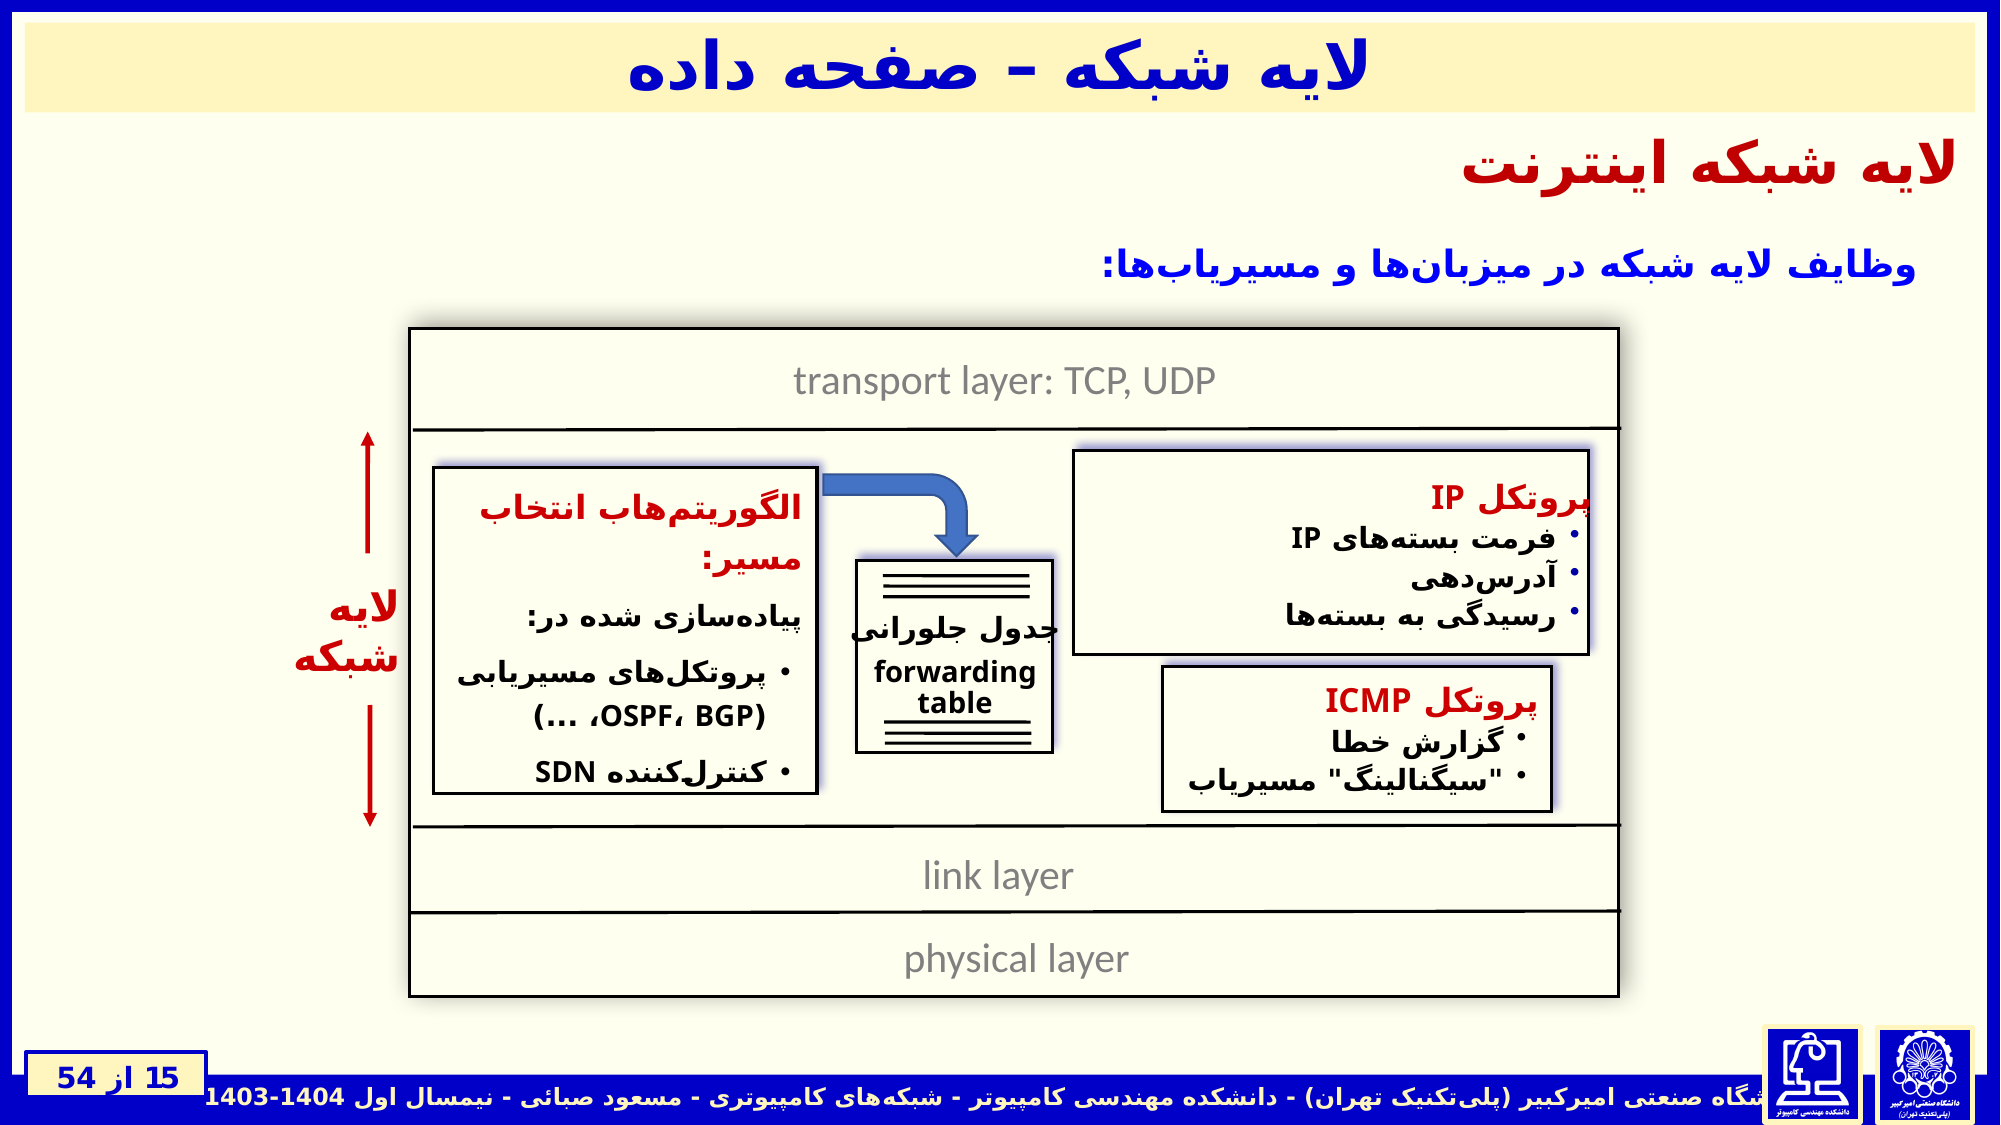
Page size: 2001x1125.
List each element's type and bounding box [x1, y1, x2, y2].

text_box [0, 0, 2000, 1125]
text_box [433, 467, 1054, 794]
text_box [1073, 450, 1589, 655]
